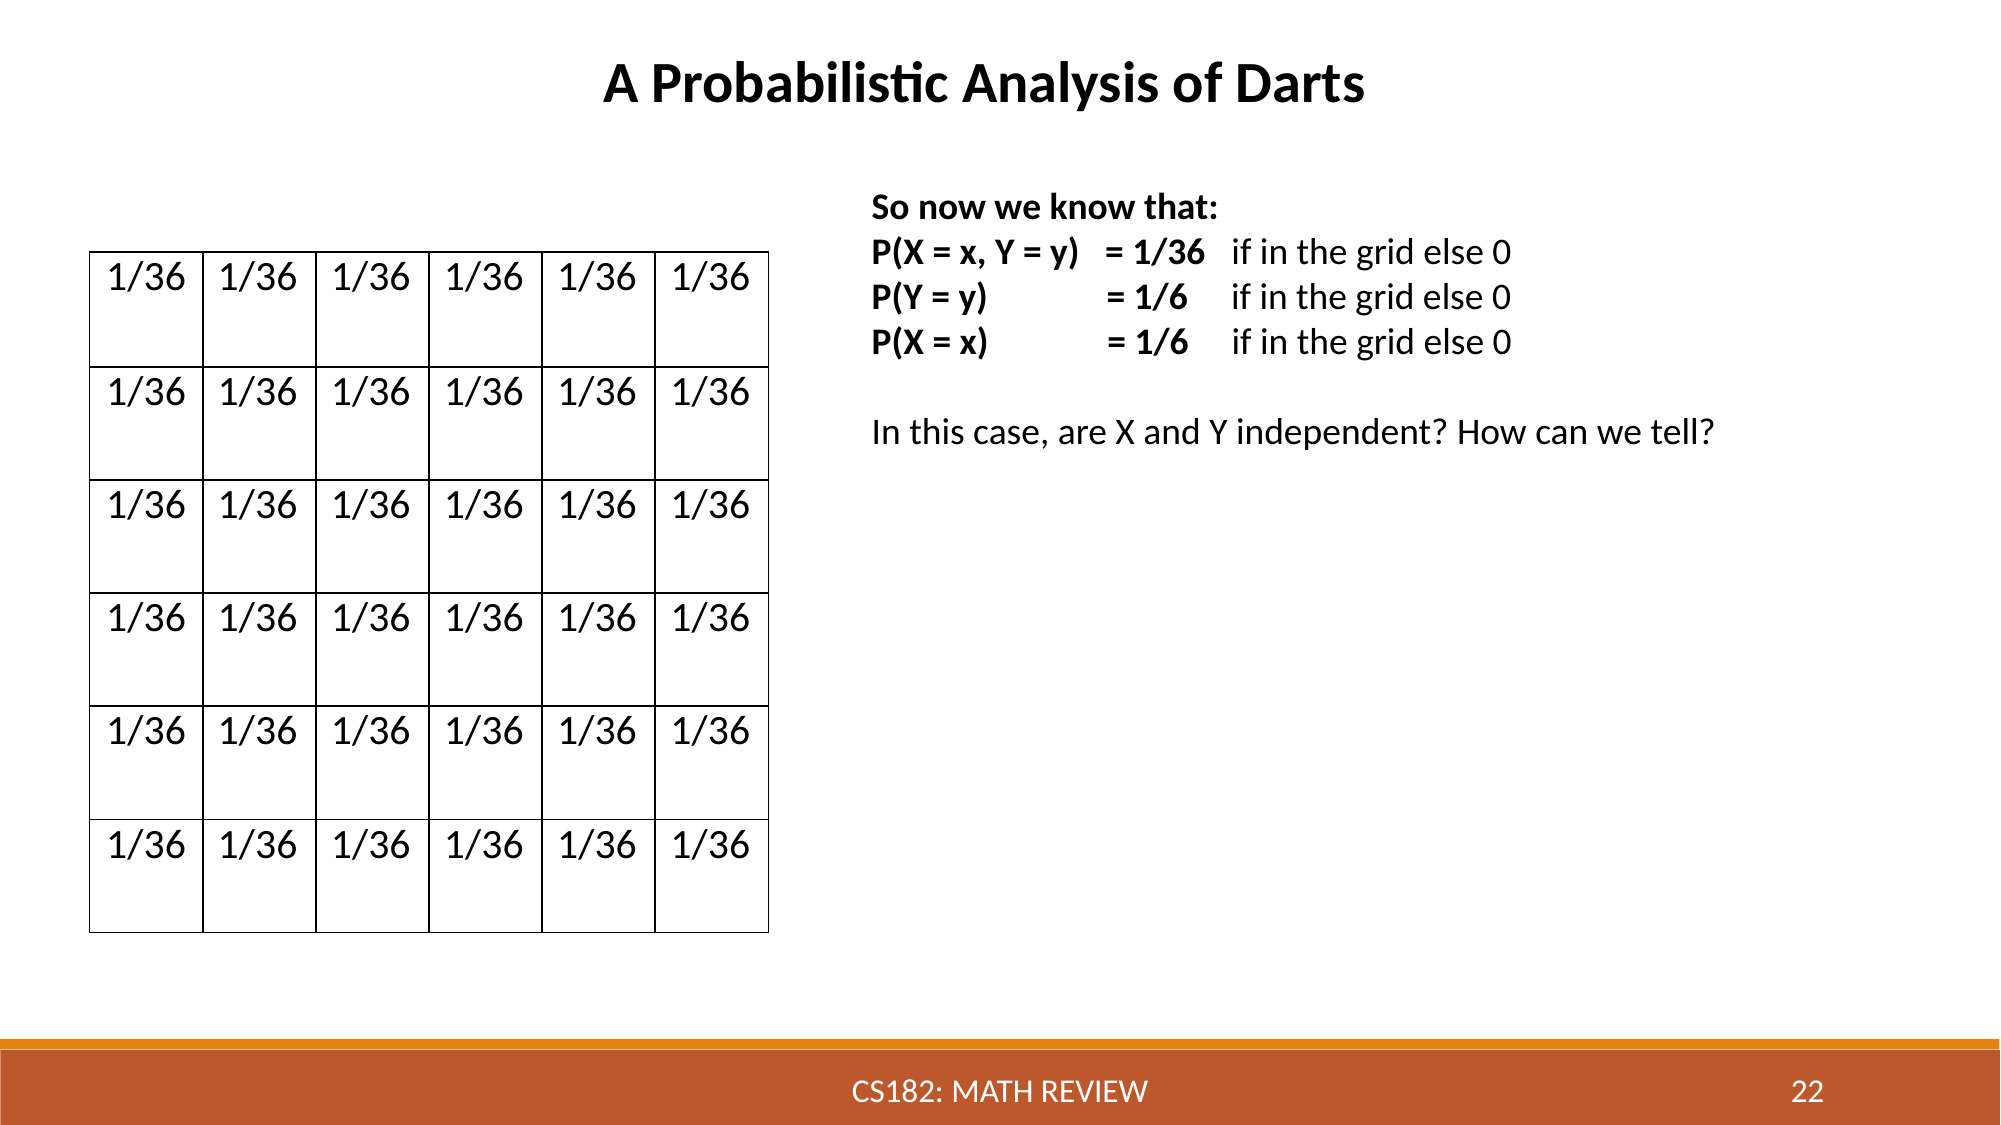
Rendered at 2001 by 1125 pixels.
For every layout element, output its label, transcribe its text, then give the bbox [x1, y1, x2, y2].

table_cell 1/36 [204, 481, 315, 592]
table_cell 1/36 [543, 707, 654, 819]
footer CS182: Math Review [604, 1059, 1396, 1120]
table_cell 1/36 [204, 594, 315, 705]
text_box A Probabilistic Analysis of Darts [89, 37, 1880, 122]
table_cell 1/36 [317, 820, 428, 932]
table_cell 1/36 [90, 481, 202, 592]
table_header 1/36 [430, 253, 541, 366]
table_cell 1/36 [90, 368, 202, 479]
table_cell 1/36 [543, 481, 654, 592]
table_cell 1/36 [204, 707, 315, 819]
table_header 1/36 [656, 253, 768, 366]
table_cell 1/36 [90, 820, 202, 932]
table_header 1/36 [90, 253, 202, 366]
table_cell 1/36 [90, 594, 202, 705]
slide_number 22 [1624, 1059, 1840, 1120]
table_cell 1/36 [656, 594, 768, 705]
table_cell 1/36 [90, 707, 202, 819]
table_cell 1/36 [430, 368, 541, 479]
table_cell 1/36 [204, 368, 315, 479]
table_cell 1/36 [204, 820, 315, 932]
table_cell 1/36 [543, 594, 654, 705]
table_cell 1/36 [317, 368, 428, 479]
table_cell 1/36 [317, 481, 428, 592]
table_cell 1/36 [430, 820, 541, 932]
table_cell 1/36 [430, 707, 541, 819]
table_header 1/36 [317, 253, 428, 366]
table_cell 1/36 [543, 820, 654, 932]
table_cell 1/36 [543, 368, 654, 479]
table_cell 1/36 [656, 820, 768, 932]
table_header 1/36 [543, 253, 654, 366]
table_header 1/36 [204, 253, 315, 366]
table_cell 1/36 [656, 707, 768, 819]
table_cell 1/36 [656, 368, 768, 479]
table_cell 1/36 [430, 481, 541, 592]
table_cell 1/36 [656, 481, 768, 592]
text_box So now we know that: P(X = x, Y = y) = 1/36 if in the grid else 0 P(Y = y) = 1/6 if in the grid else 0 P(X = x) = 1/6 if in the grid else 0 In this case, are X and Y independent? How can we tell? [856, 174, 1793, 460]
table_cell 1/36 [430, 594, 541, 705]
table_cell 1/36 [317, 707, 428, 819]
table_cell 1/36 [317, 594, 428, 705]
